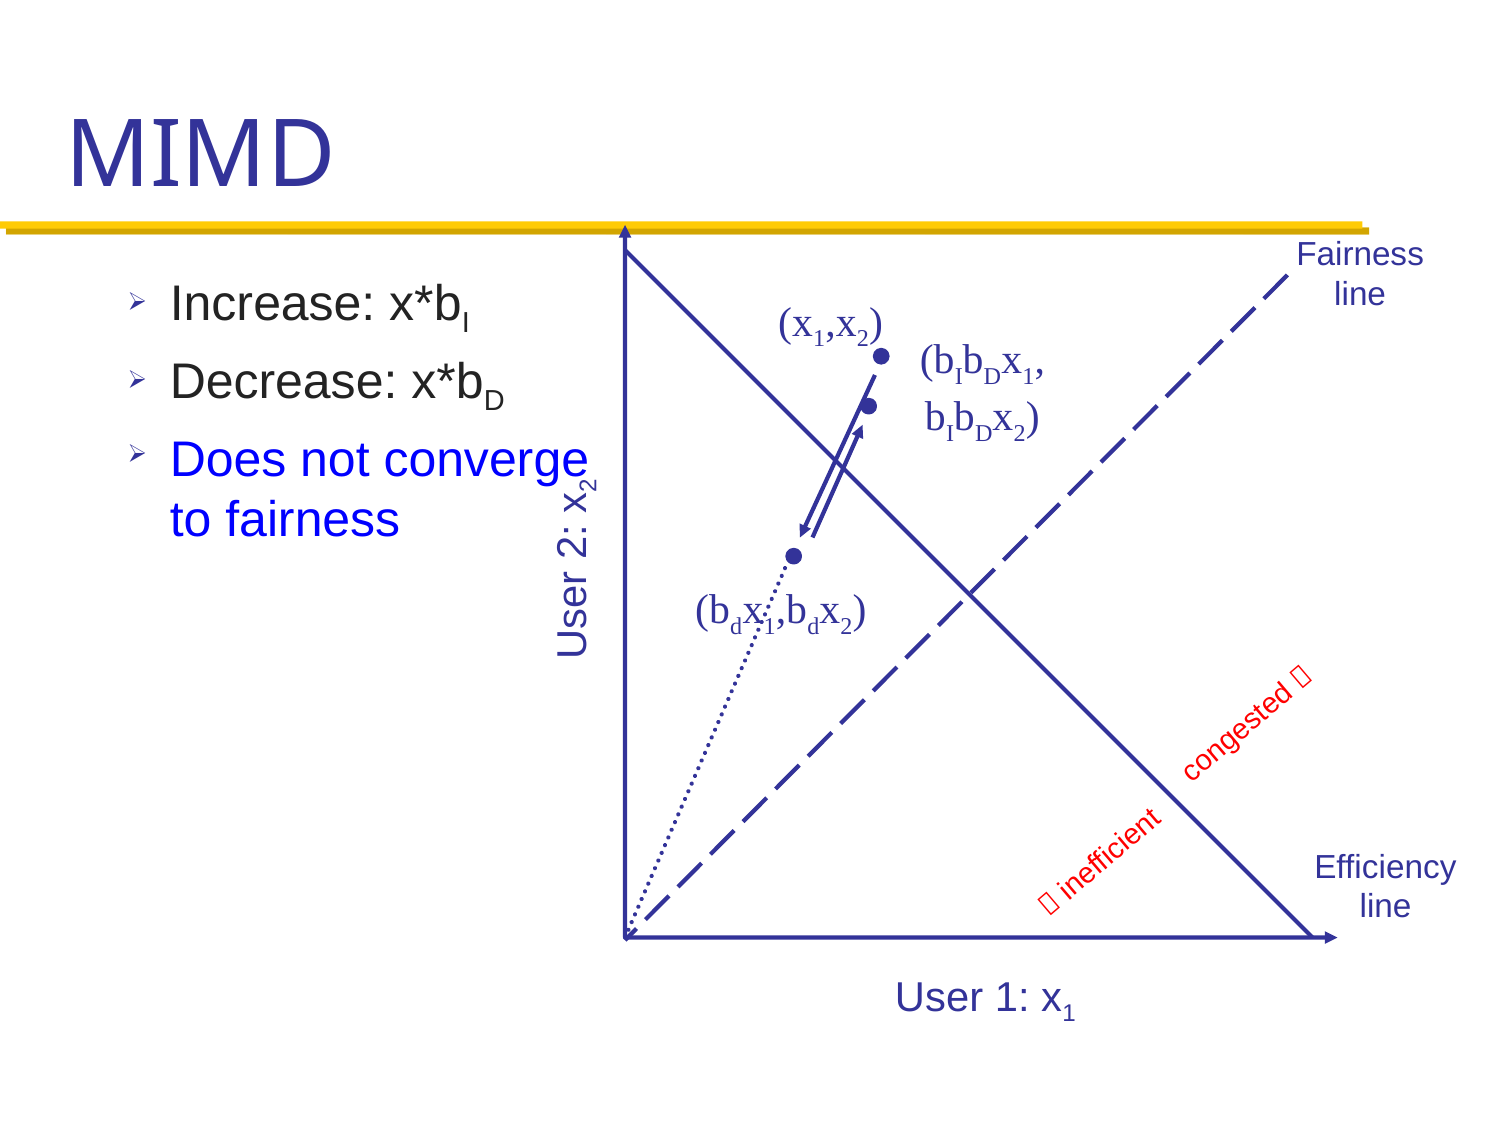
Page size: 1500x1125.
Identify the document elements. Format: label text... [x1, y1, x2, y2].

text_box congested  [1156, 641, 1334, 803]
text_box [1313, 932, 1338, 944]
text_box Fairness line [1281, 224, 1439, 320]
text_box  inefficient [1013, 783, 1183, 938]
title MIMD [49, 24, 1451, 213]
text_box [812, 324, 1066, 538]
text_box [624, 374, 886, 938]
text_box (x1,x2) [763, 287, 898, 359]
text_box User 2: x2 [537, 464, 609, 675]
list Increase: x*bI Decrease: x*bD Does not converge to fairness [112, 262, 613, 988]
text_box [618, 224, 632, 374]
text_box User 1: x1 [880, 962, 1091, 1034]
text_box Efficiency line [1299, 837, 1472, 932]
